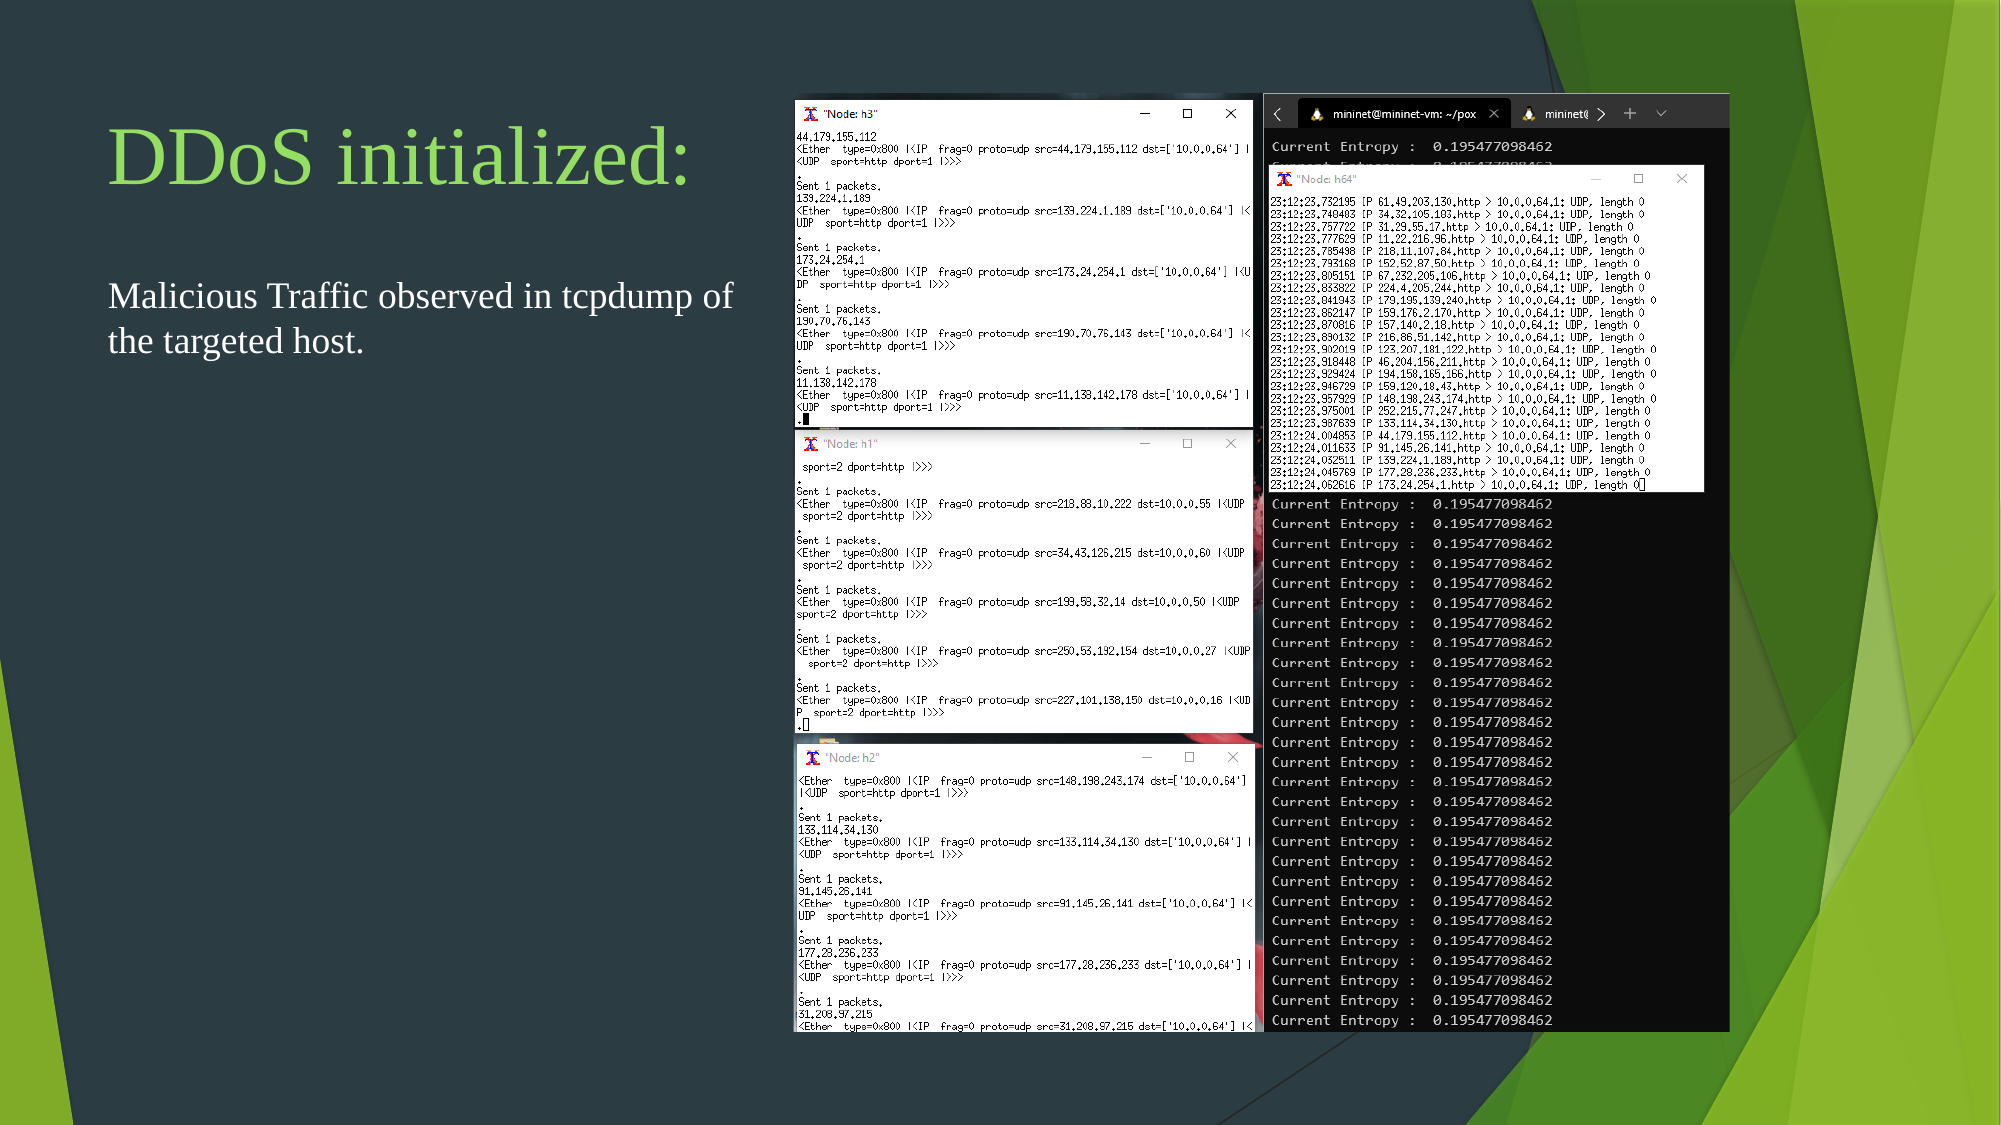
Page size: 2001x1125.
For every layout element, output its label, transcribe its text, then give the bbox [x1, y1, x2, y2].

text_box DDoS initialized: Malicious Traffic observed in tcpdump of the targeted host. [93, 93, 792, 414]
picture [793, 93, 1731, 1032]
